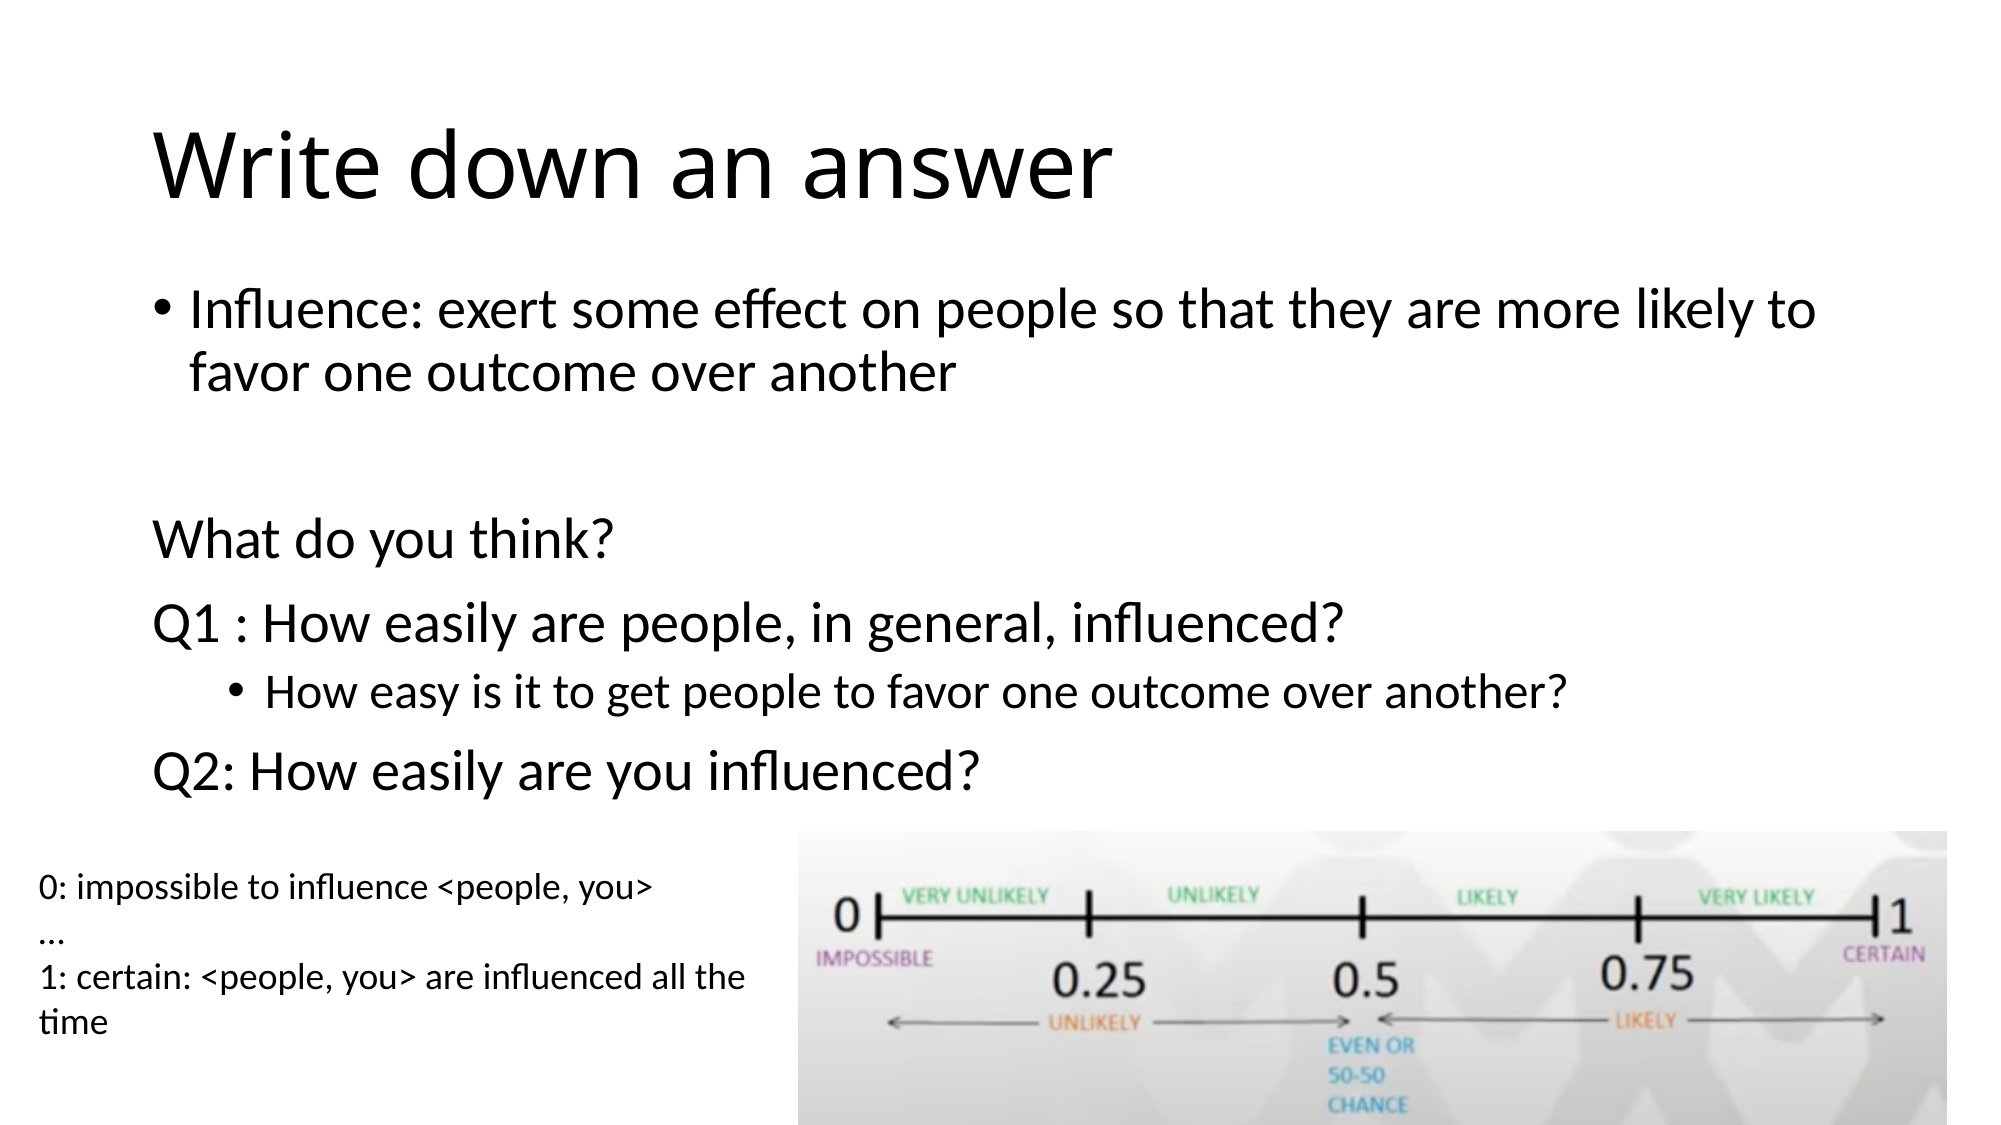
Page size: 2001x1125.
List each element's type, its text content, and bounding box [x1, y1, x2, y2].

picture [798, 831, 1947, 1125]
text_box 0: impossible to influence <people, you> … 1: certain: <people, you> are influenced all the time [24, 854, 798, 1050]
title Write down an answer [137, 59, 1863, 270]
list Influence: exert some effect on people so that they are more likely to favor one outcome over another What do you think? Q1 : How easily are people, in general, influenced? How easy is it to get people to favor one outcome over another? Q2: How easily are you influenced? [137, 270, 1904, 820]
